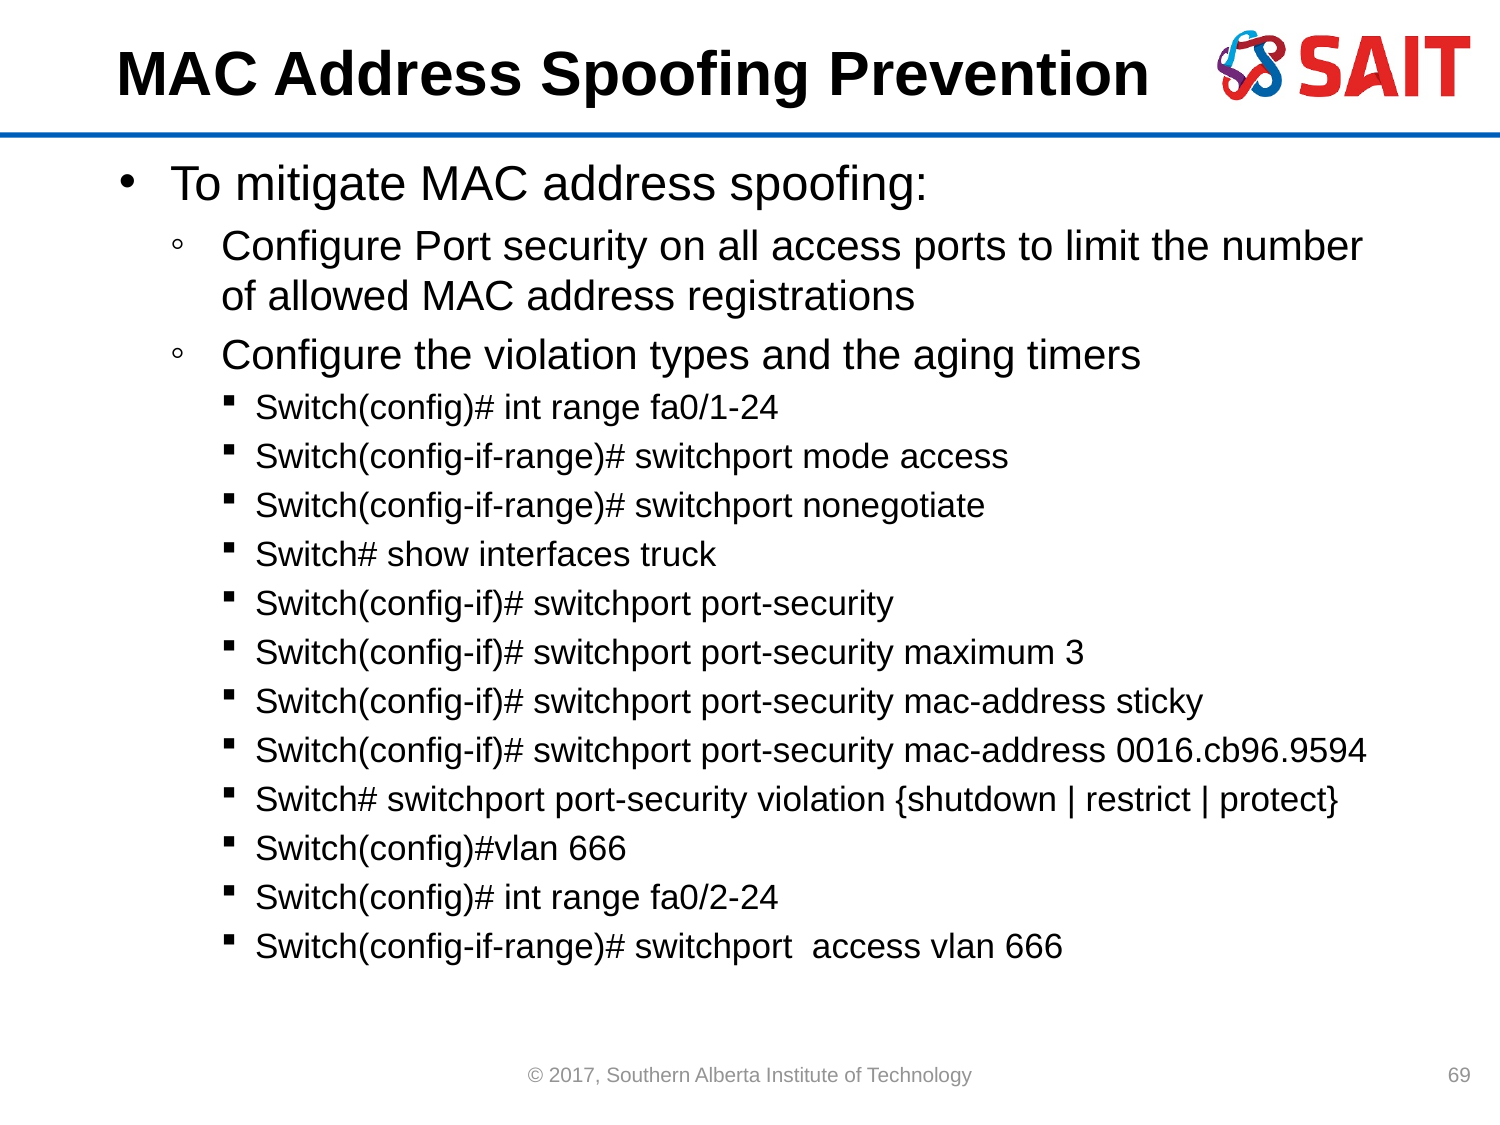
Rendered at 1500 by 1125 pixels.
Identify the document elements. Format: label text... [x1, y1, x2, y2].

title MAC Address Spoofing Prevention [101, 25, 1200, 129]
list To mitigate MAC address spoofing: Configure Port security on all access ports to limit the number of allowed MAC address registrations Configure the violation types and the aging timers Switch(config)# int range fa0/1-24 Switch(config-if-range)# switchport mode access Switch(config-if-range)# switchport nonegotiate Switch# show interfaces truck Switch(config-if)# switchport port-security Switch(config-if)# switchport port-security maximum 3 Switch(config-if)# switchport port-security mac-address sticky Switch(config-if)# switchport port-security mac-address 0016.cb96.9594 Switch# switchport port-security violation {shutdown | restrict | protect} Switch(config)#vlan 666 Switch(config)# int range fa0/2-24 Switch(config-if-range)# switchport access vlan 666 [104, 143, 1391, 1020]
picture [1187, 0, 1500, 130]
